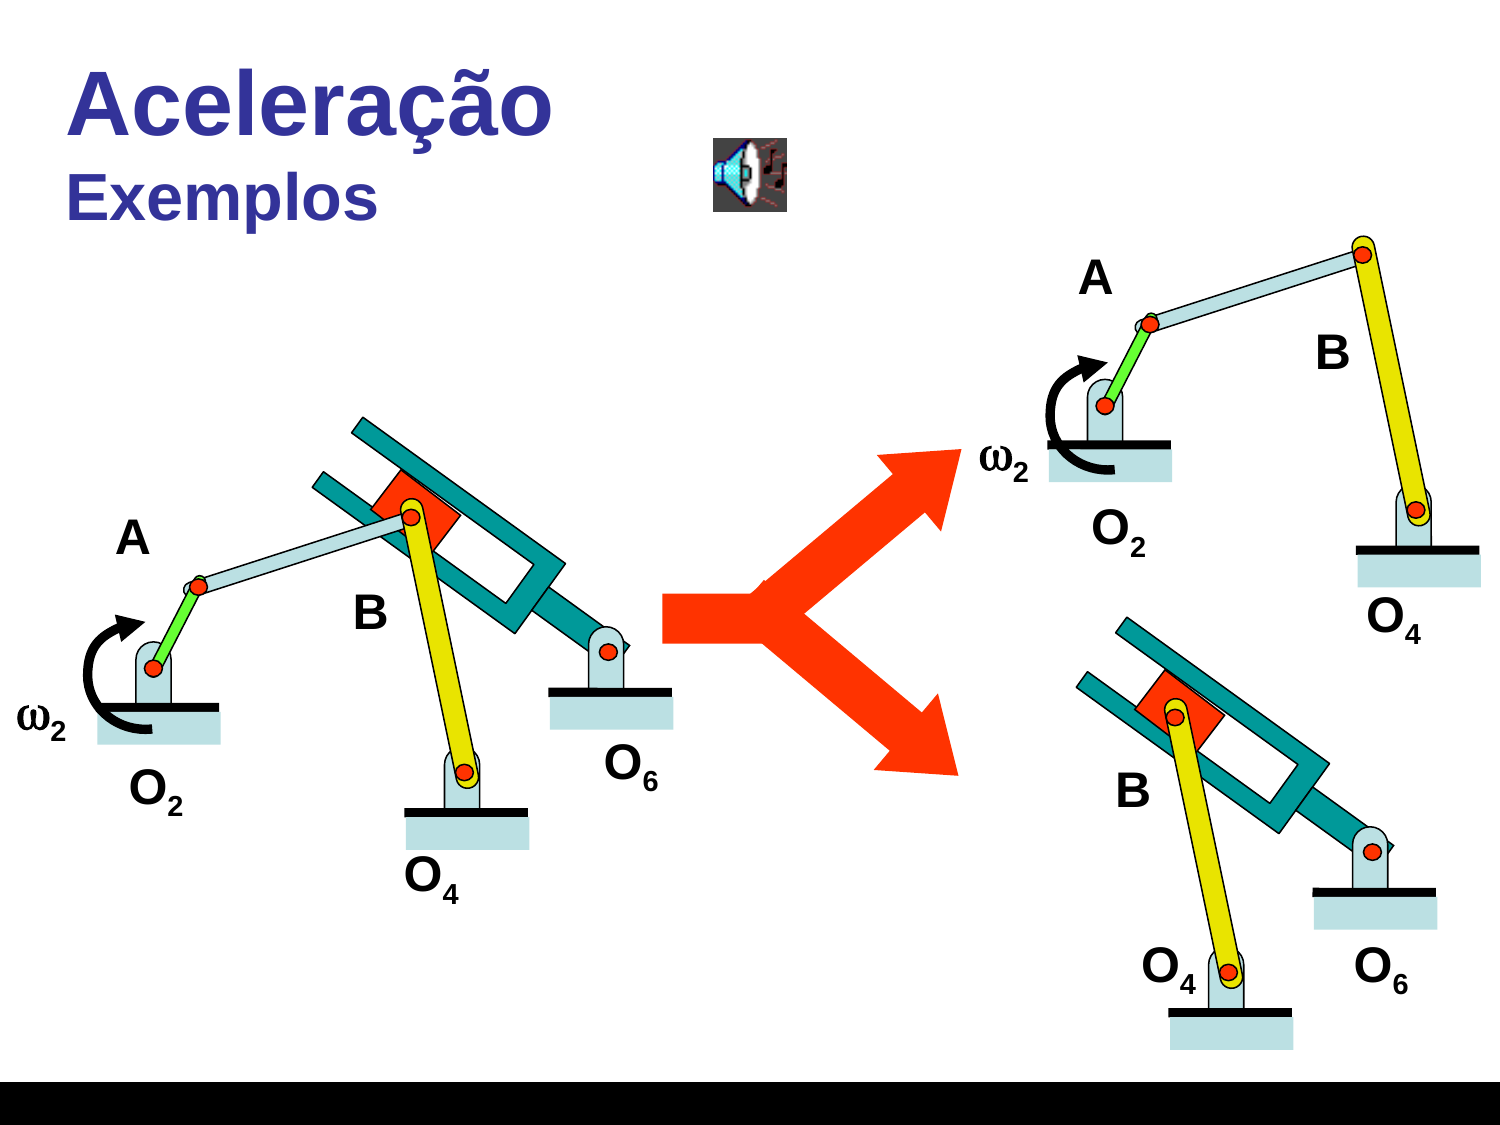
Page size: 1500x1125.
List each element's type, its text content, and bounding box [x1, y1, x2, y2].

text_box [1068, 687, 1438, 1050]
picture [712, 137, 788, 213]
text_box w2 [1, 671, 82, 755]
text_box [87, 647, 95, 702]
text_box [95, 487, 674, 850]
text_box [662, 487, 994, 738]
text_box O4 [388, 850, 474, 918]
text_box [962, 233, 1481, 650]
title Aceleração Exemplos [50, 45, 1450, 233]
